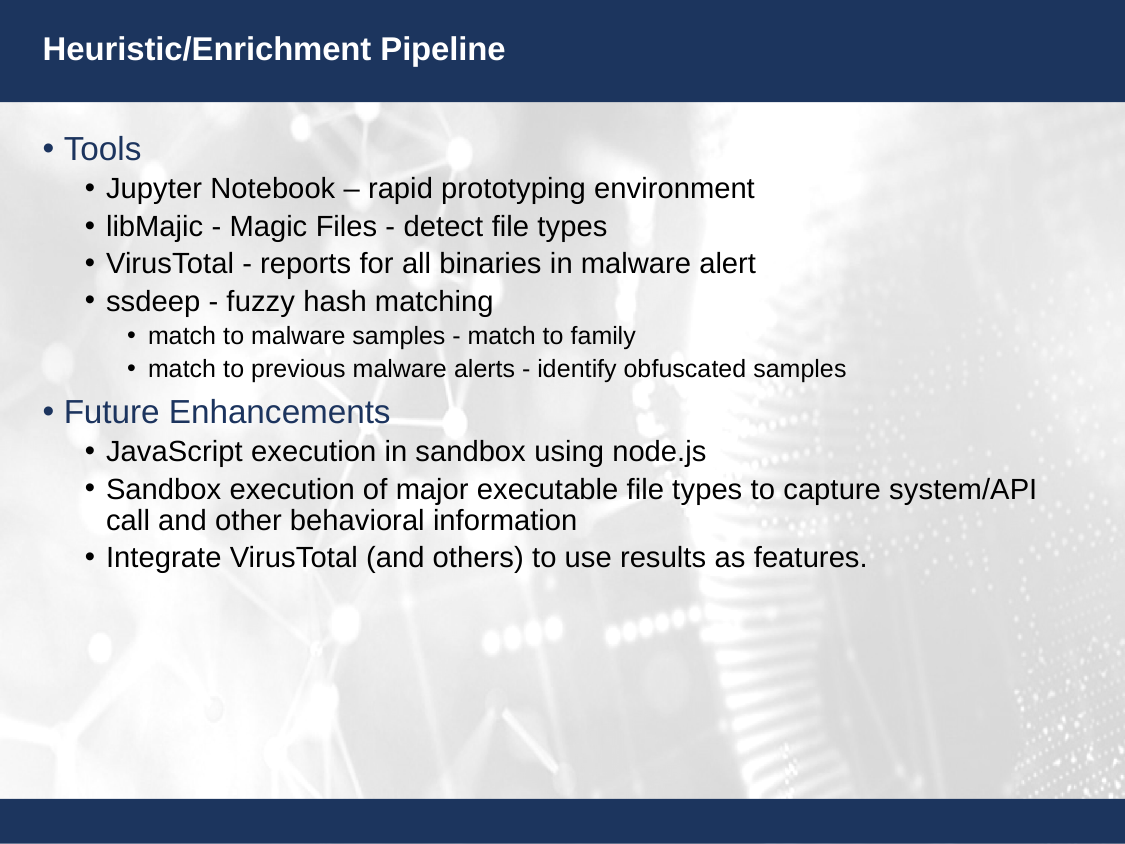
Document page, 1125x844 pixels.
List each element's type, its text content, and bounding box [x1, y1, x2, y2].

picture [0, 103, 1125, 798]
list Tools Jupyter Notebook – rapid prototyping environment libMajic - Magic Files - detect file types VirusTotal - reports for all binaries in malware alert ssdeep - fuzzy hash matching match to malware samples - match to family match to previous malware alerts - identify obfuscated samples Future Enhancements JavaScript execution in sandbox using node.js Sandbox execution of major executable file types to capture system/API call and other behavioral information Integrate VirusTotal (and others) to use results as features. [27, 124, 1098, 760]
title Heuristic/Enrichment Pipeline [27, 13, 844, 86]
